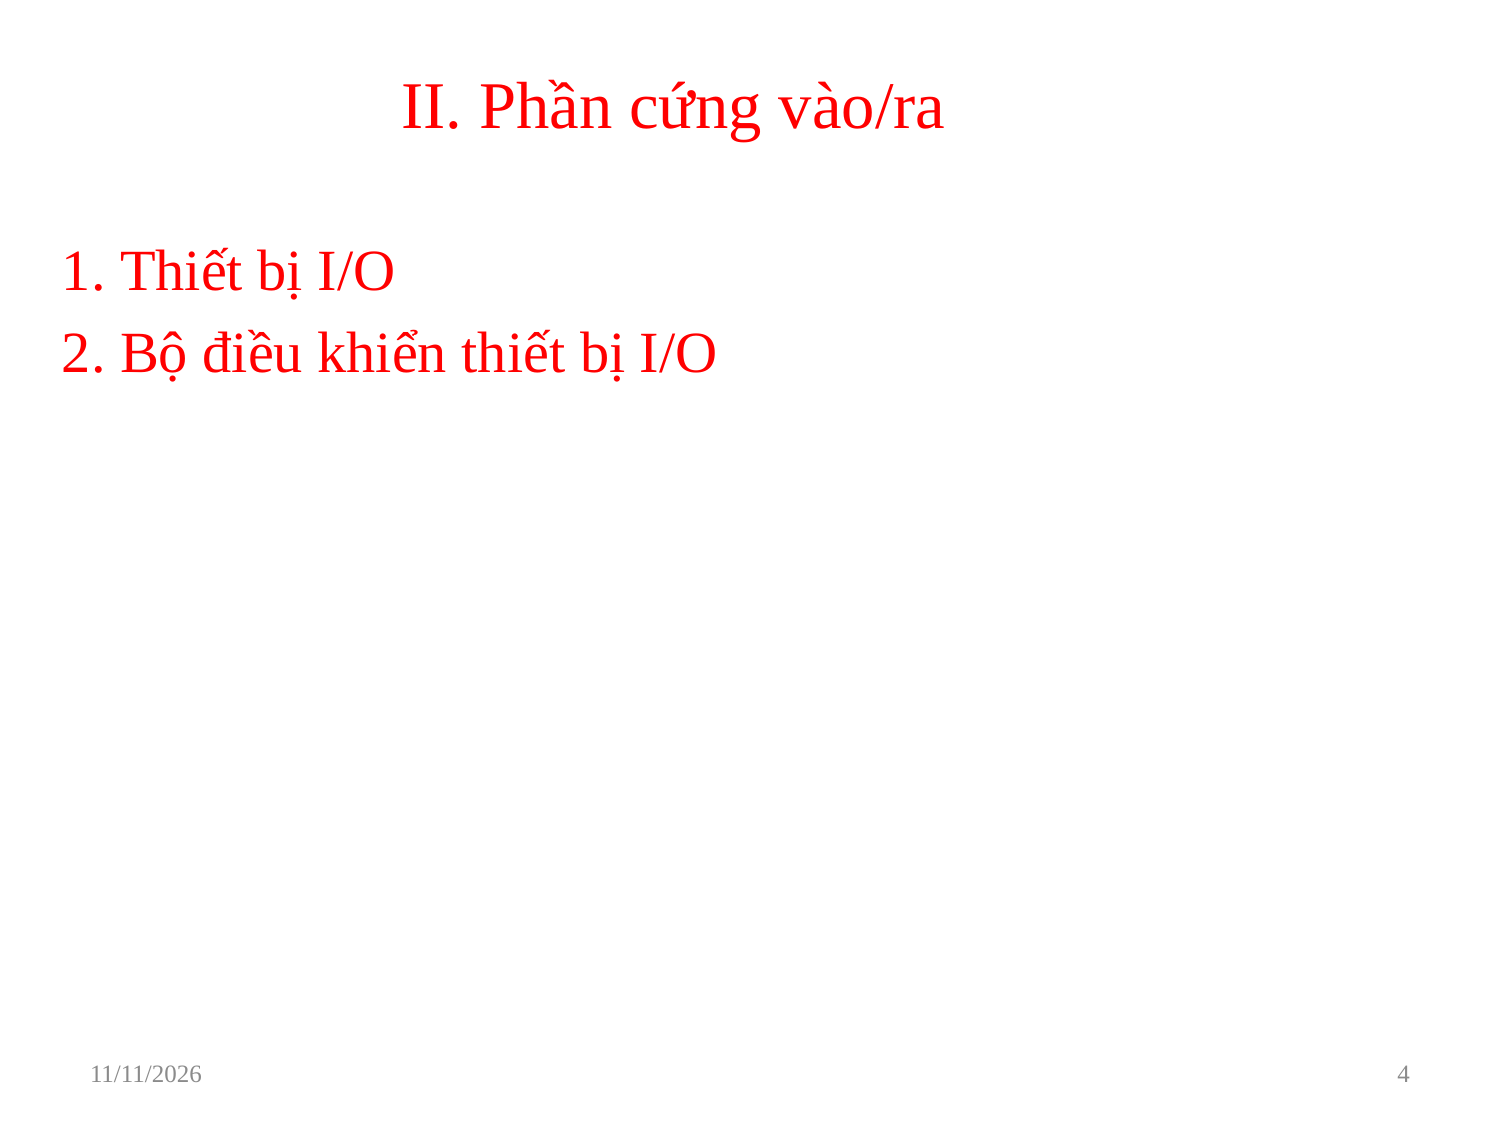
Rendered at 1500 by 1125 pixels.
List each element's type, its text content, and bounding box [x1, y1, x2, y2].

title II. Phần cứng vào/ra [63, 24, 1285, 179]
list 1. Thiết bị I/O 2. Bộ điều khiển thiết bị I/O [46, 224, 1434, 1020]
slide_number 4 [1074, 1042, 1425, 1103]
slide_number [75, 1042, 425, 1103]
